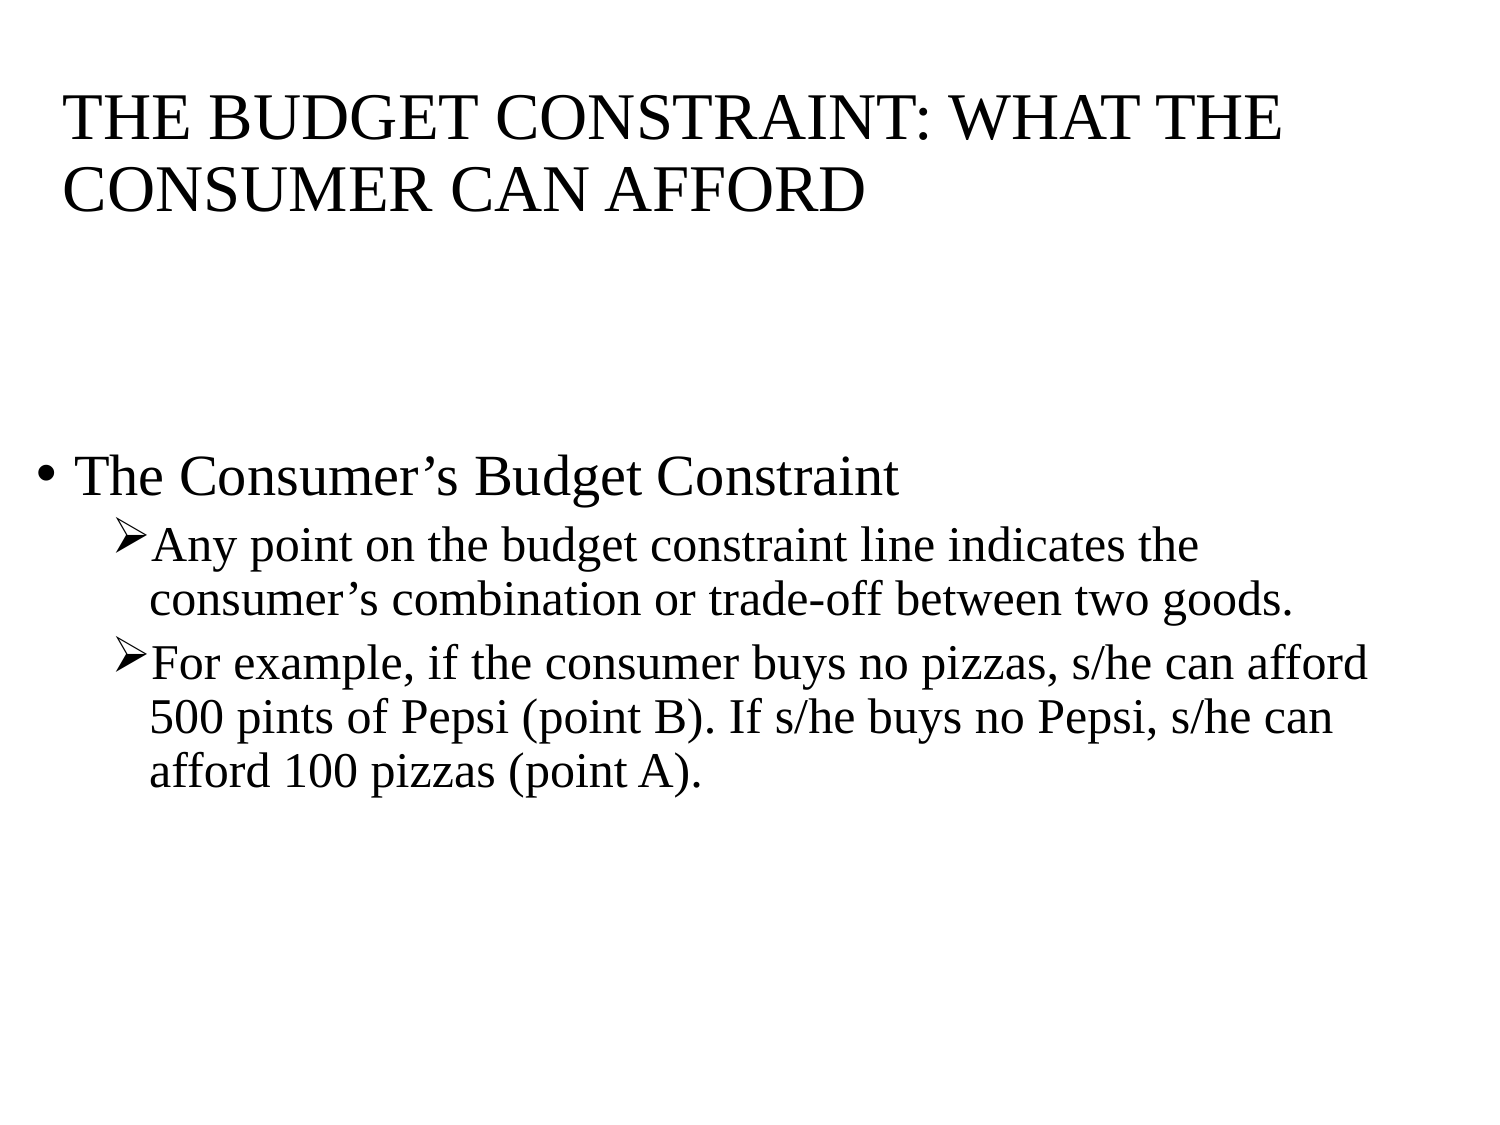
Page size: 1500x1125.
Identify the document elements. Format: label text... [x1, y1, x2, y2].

title THE BUDGET CONSTRAINT: WHAT THE CONSUMER CAN AFFORD [47, 60, 1398, 248]
list The Consumer’s Budget Constraint Any point on the budget constraint line indicates the consumer’s combination or trade-off between two goods. For example, if the consumer buys no pizzas, s/he can afford 500 pints of Pepsi (point B). If s/he buys no Pepsi, s/he can afford 100 pizzas (point A). [21, 437, 1424, 1065]
